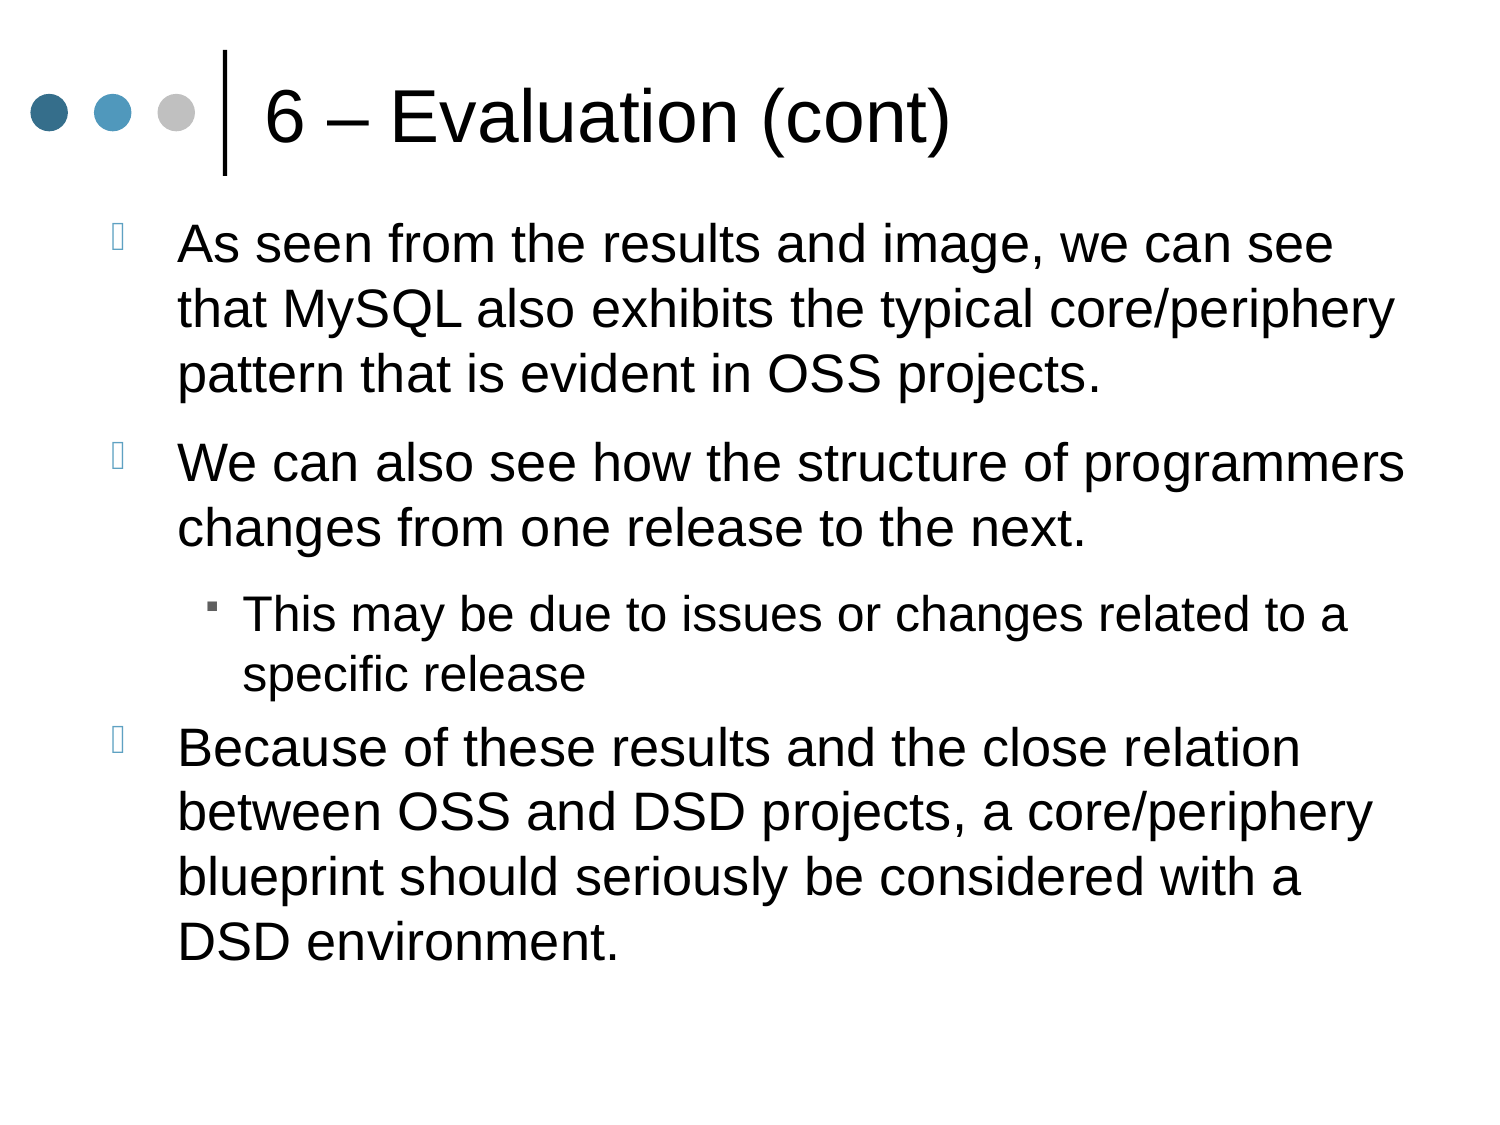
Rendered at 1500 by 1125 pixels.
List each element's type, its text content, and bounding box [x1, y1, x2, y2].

list As seen from the results and image, we can see that MySQL also exhibits the typical core/periphery pattern that is evident in OSS projects. We can also see how the structure of programmers changes from one release to the next. This may be due to issues or changes related to a specific release Because of these results and the close relation between OSS and DSD projects, a core/periphery blueprint should seriously be considered with a DSD environment. [95, 200, 1447, 1077]
title 6 – Evaluation (cont) [249, 49, 1449, 177]
